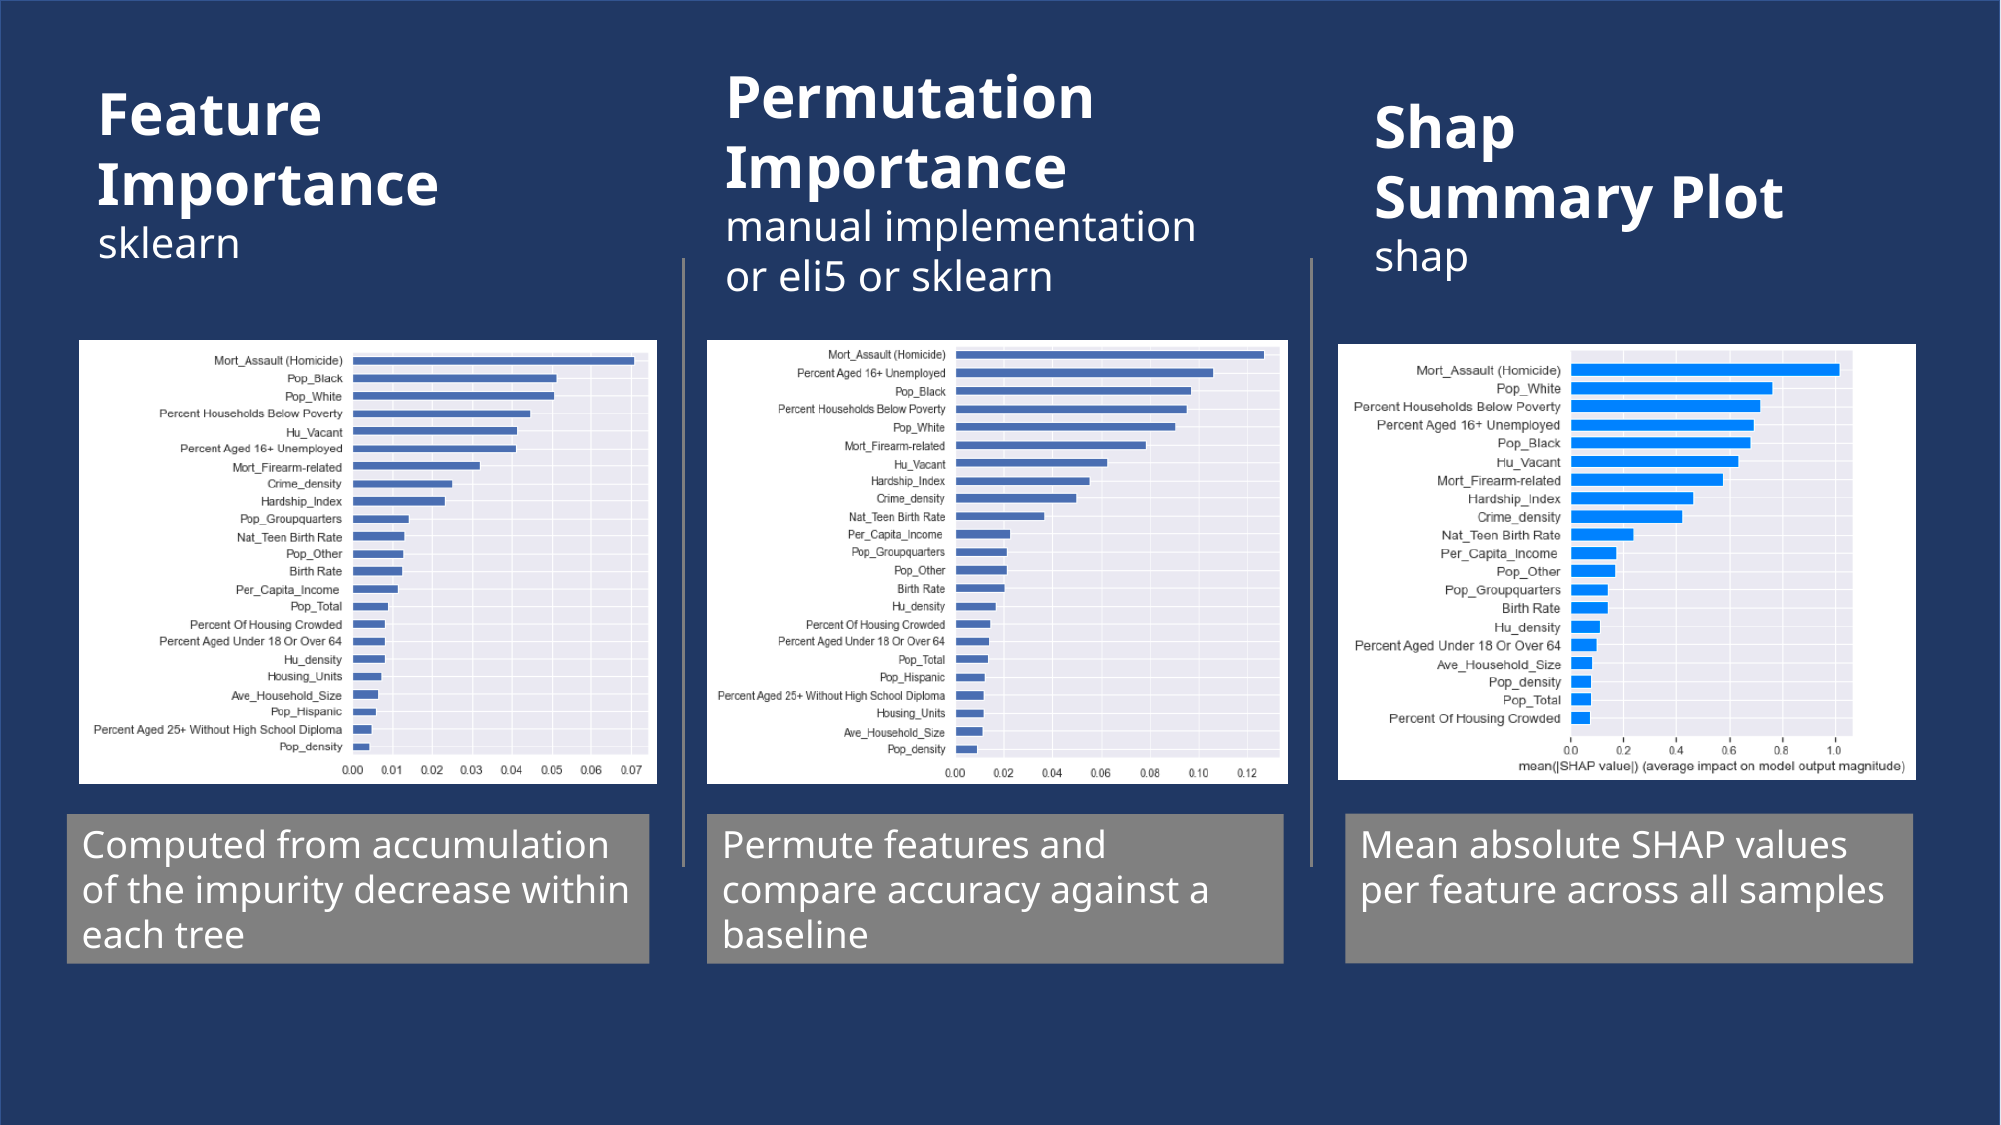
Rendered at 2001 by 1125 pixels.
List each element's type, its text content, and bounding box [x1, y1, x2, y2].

text_box Mean absolute SHAP values per feature across all samples [1345, 813, 1914, 964]
text_box Shap Summary Plot shap [1359, 82, 1895, 288]
picture [79, 340, 657, 784]
text_box Permute features and compare accuracy against a baseline [707, 814, 1284, 964]
text_box Feature Importance sklearn [83, 69, 710, 275]
picture [707, 340, 1288, 784]
picture [1338, 344, 1916, 780]
text_box Computed from accumulation of the impurity decrease within each tree [66, 814, 650, 964]
text_box Permutation Importance manual implementation or eli5 or sklearn [710, 52, 1651, 308]
